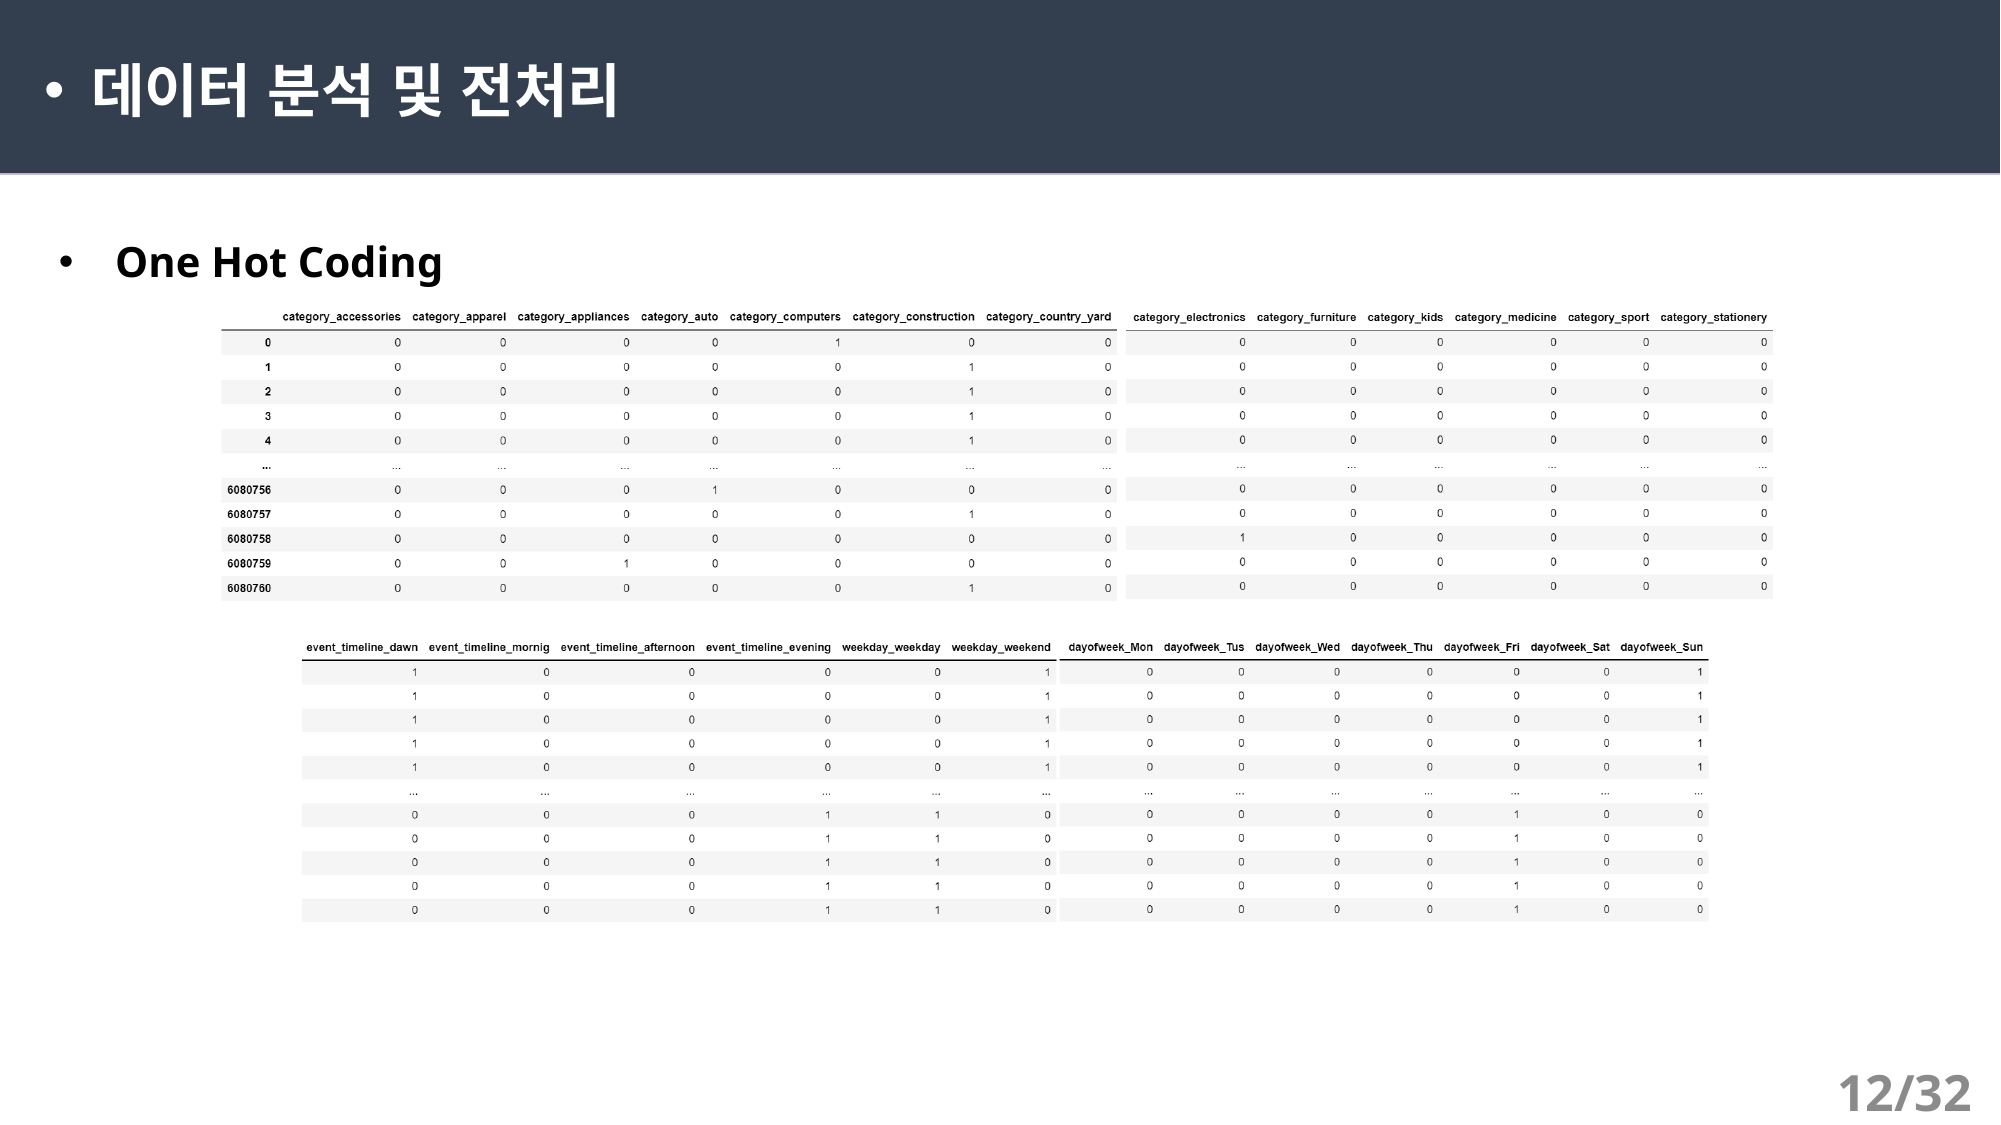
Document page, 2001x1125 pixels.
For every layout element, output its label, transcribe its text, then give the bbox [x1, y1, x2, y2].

text_box [0, 0, 2000, 174]
slide_number 12/32 [1537, 1065, 1987, 1125]
text_box 데이터 분석 및 전처리 [29, 47, 680, 132]
text_box One Hot Coding [58, 236, 650, 287]
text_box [220, 307, 1780, 925]
